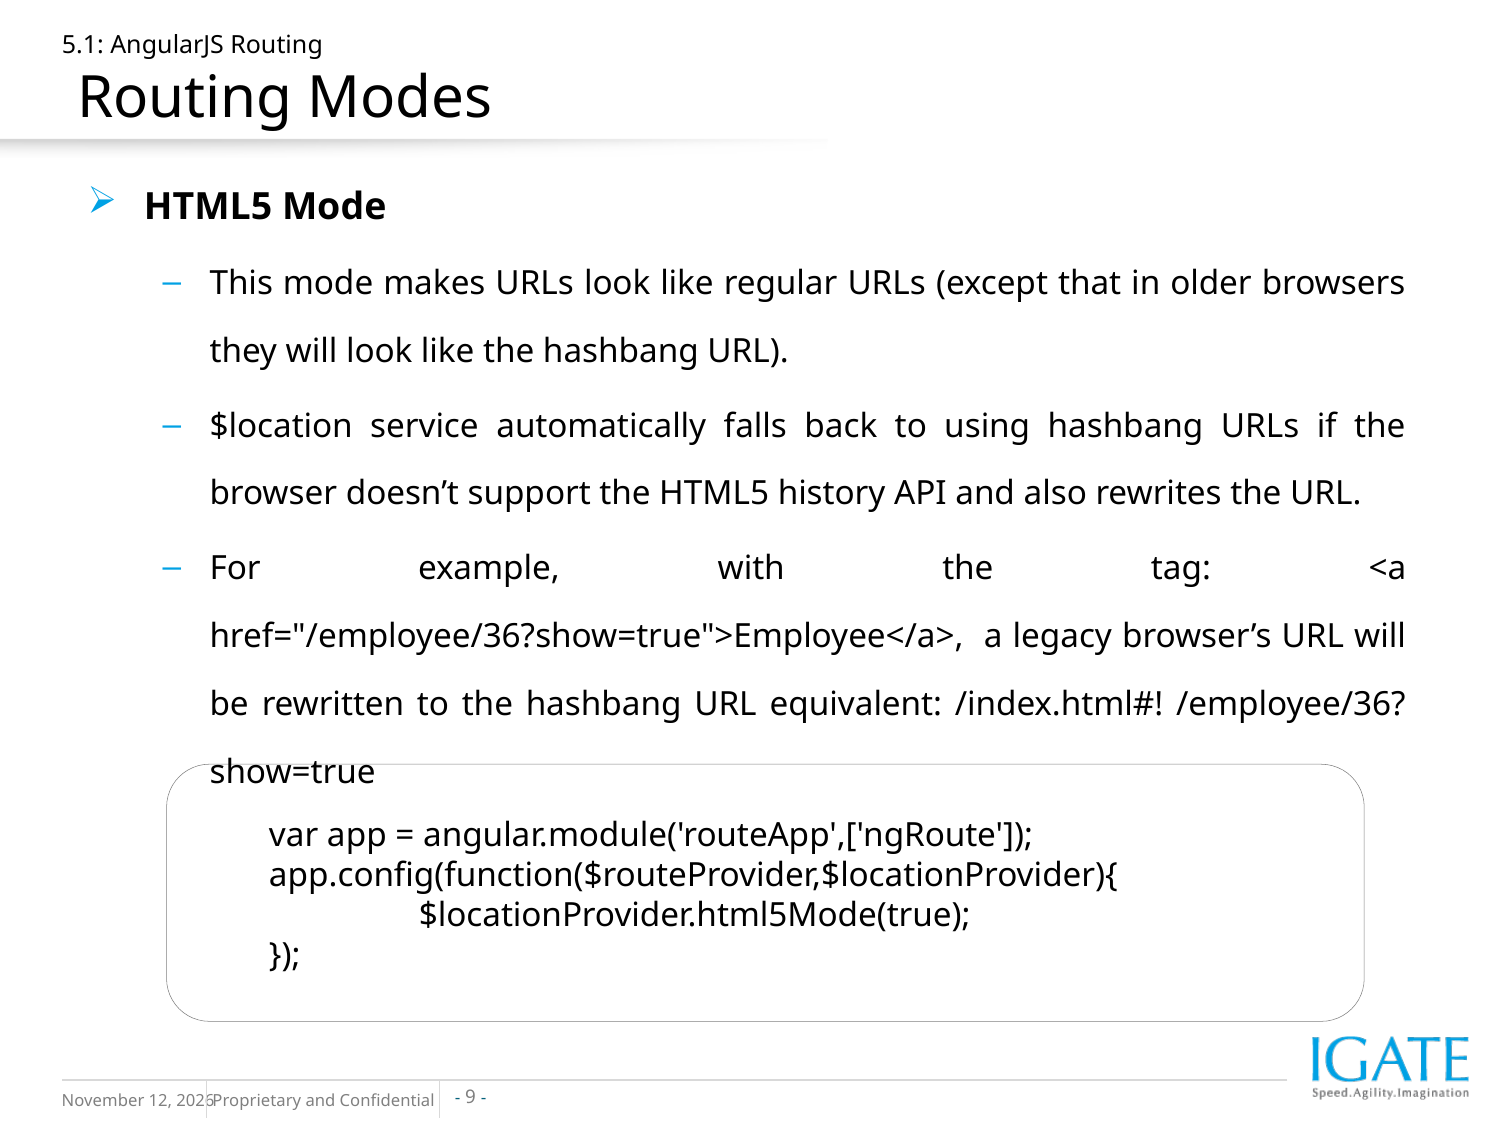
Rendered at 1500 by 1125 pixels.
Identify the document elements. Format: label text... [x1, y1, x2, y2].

title 5.1: AngularJS Routing Routing Modes [46, 10, 1149, 147]
list HTML5 Mode This mode makes URLs look like regular URLs (except that in older browsers they will look like the hashbang URL). $location service automatically falls back to using hashbang URLs if the browser doesn’t support the HTML5 history API and also rewrites the URL. For example, with the tag: <a href="/employee/36?show=true">Employee</a>, a legacy browser’s URL will be rewritten to the hashbang URL equivalent: /index.html#! /employee/36?show=true [72, 142, 1423, 1081]
picture [0, 112, 72, 174]
picture [1304, 1028, 1475, 1105]
text_box var app = angular.module('routeApp',['ngRoute']); app.config(function($routeProvider,$locationProvider){ $locationProvider.html5Mode(true); }); [164, 762, 1367, 1024]
